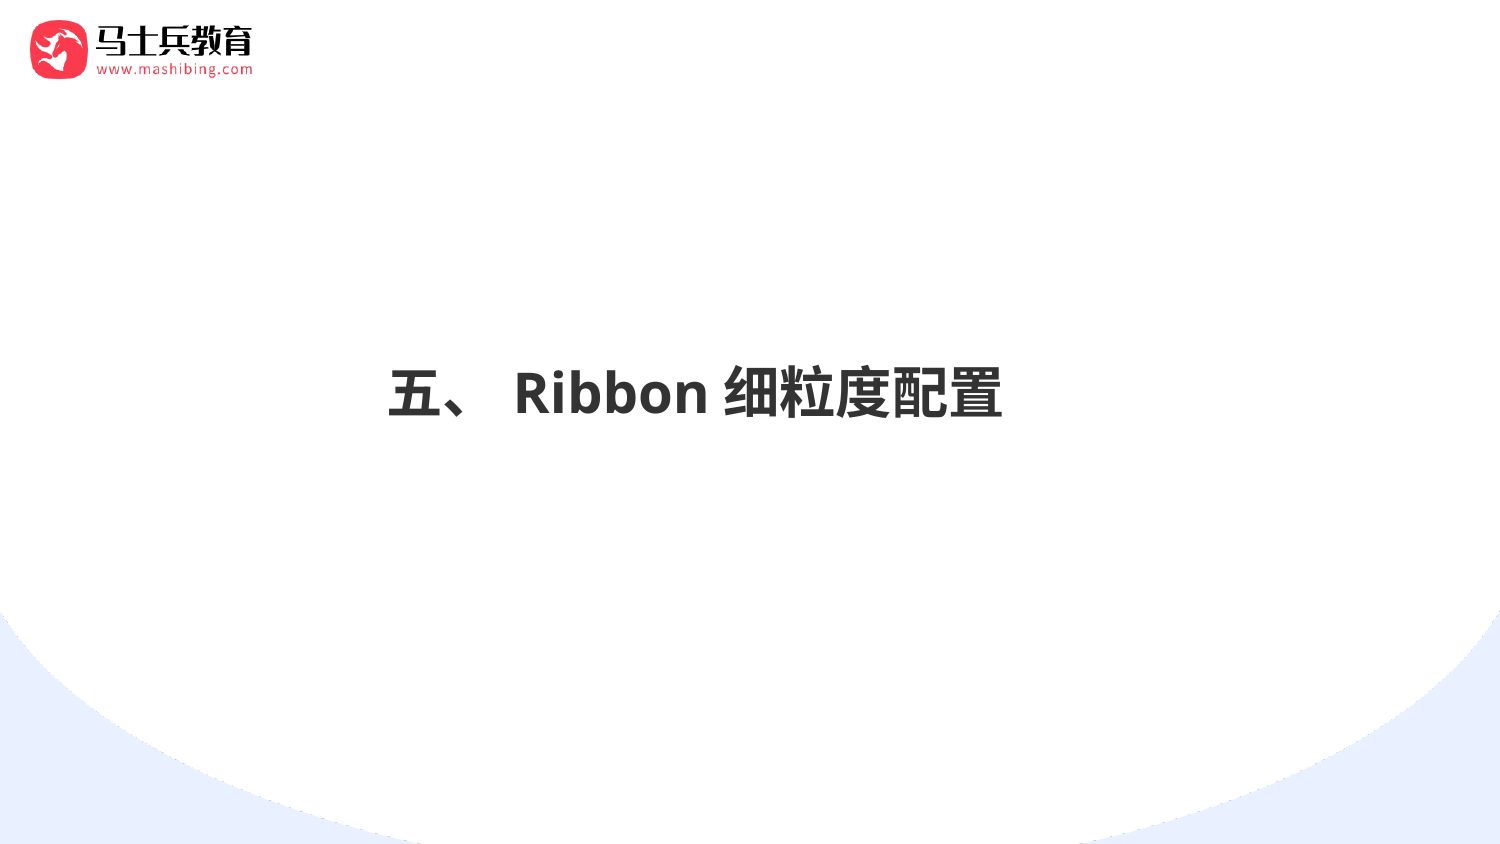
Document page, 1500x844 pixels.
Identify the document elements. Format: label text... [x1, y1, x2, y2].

picture [30, 20, 252, 79]
text_box 五、Ribbon细粒度配置 [371, 283, 1129, 500]
picture [0, 610, 1500, 844]
